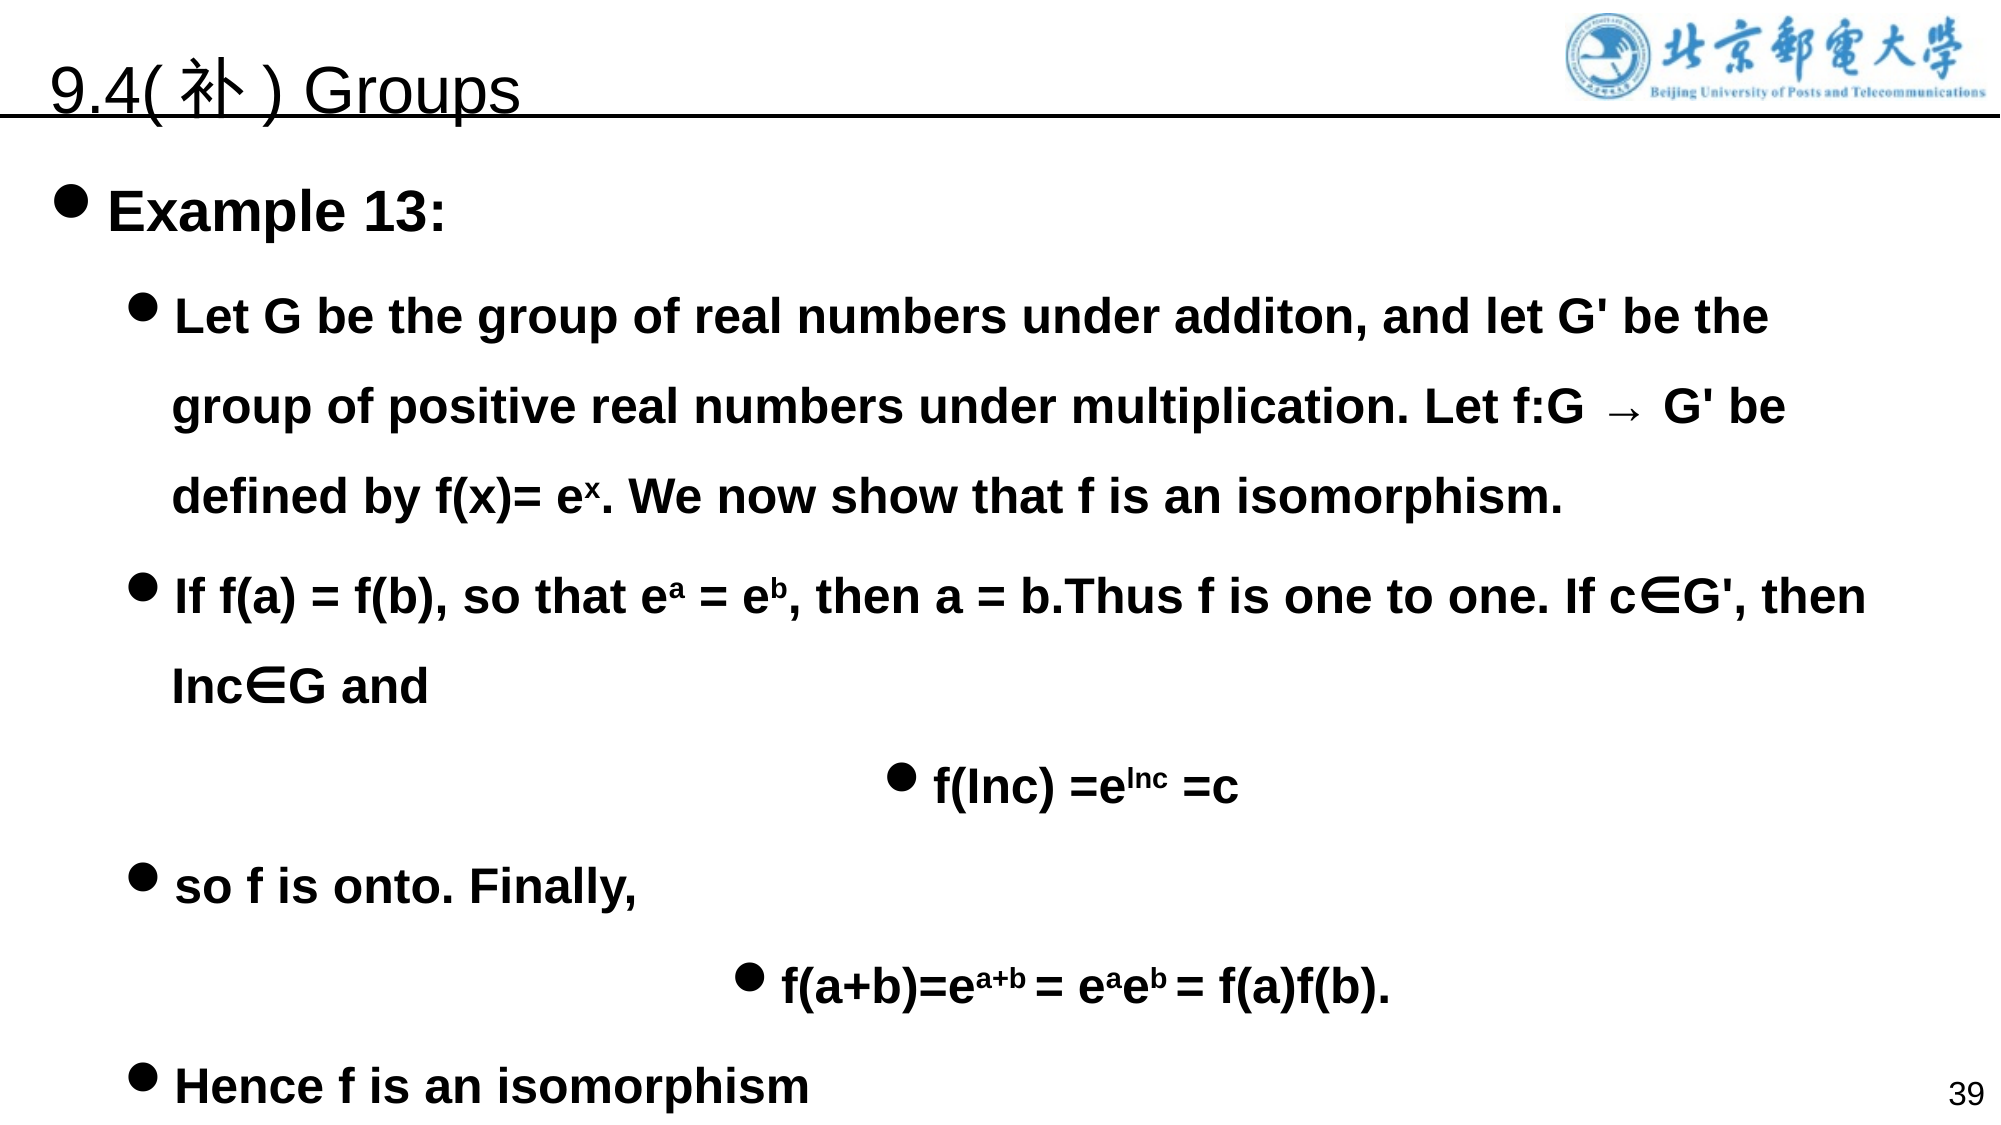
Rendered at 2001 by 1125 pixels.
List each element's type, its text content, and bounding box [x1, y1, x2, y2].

text_box 9.4(补) Groups [34, 0, 1849, 135]
picture [1849, 13, 1988, 101]
text_box Example 13: Let G be the group of real numbers under additon, and let G' be the group of positive real numbers under multiplication. Let f:G → G' be defined by f(x)= ex. We now show that f is an isomorphism. If f(a) = f(b), so that ea = eb, then a = b.Thus f is one to one. If c∈G', then Inc∈G and f(Inc) =elnc =c so f is onto. Finally, f(a+b)=ea+b = eaeb = f(a)f(b). Hence f is an isomorphism [34, 150, 1939, 1125]
